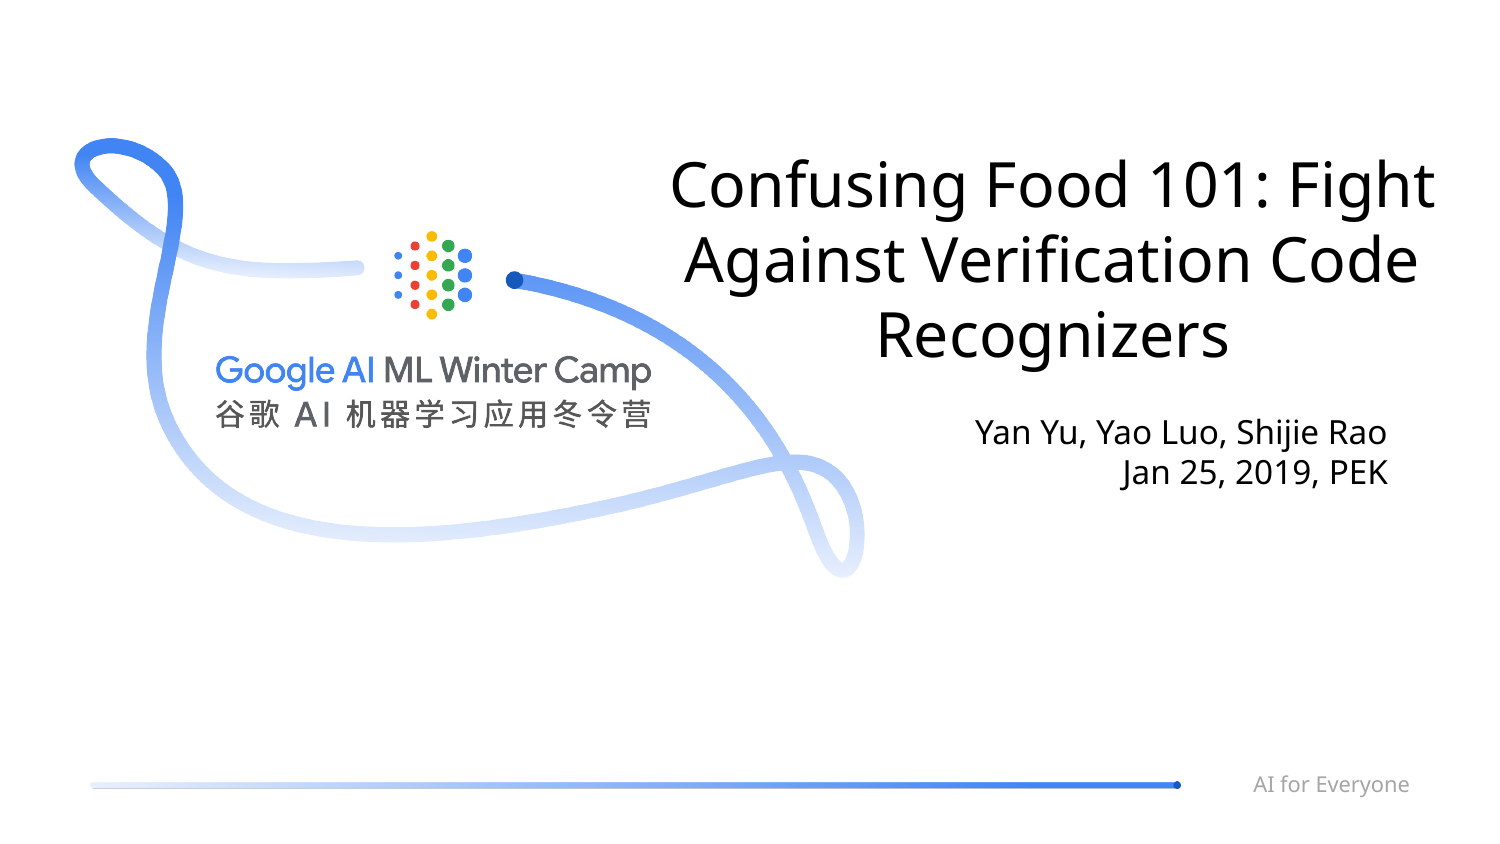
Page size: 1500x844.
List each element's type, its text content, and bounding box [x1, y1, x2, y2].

picture [74, 138, 865, 578]
subtitle Yan Yu, Yao Luo, Shijie Rao Jan 25, 2019, PEK [829, 396, 1404, 447]
title Confusing Food 101: Fight Against Verification Code Recognizers [547, 129, 1500, 226]
title AI for Everyone [964, 764, 1426, 803]
picture [90, 781, 964, 790]
